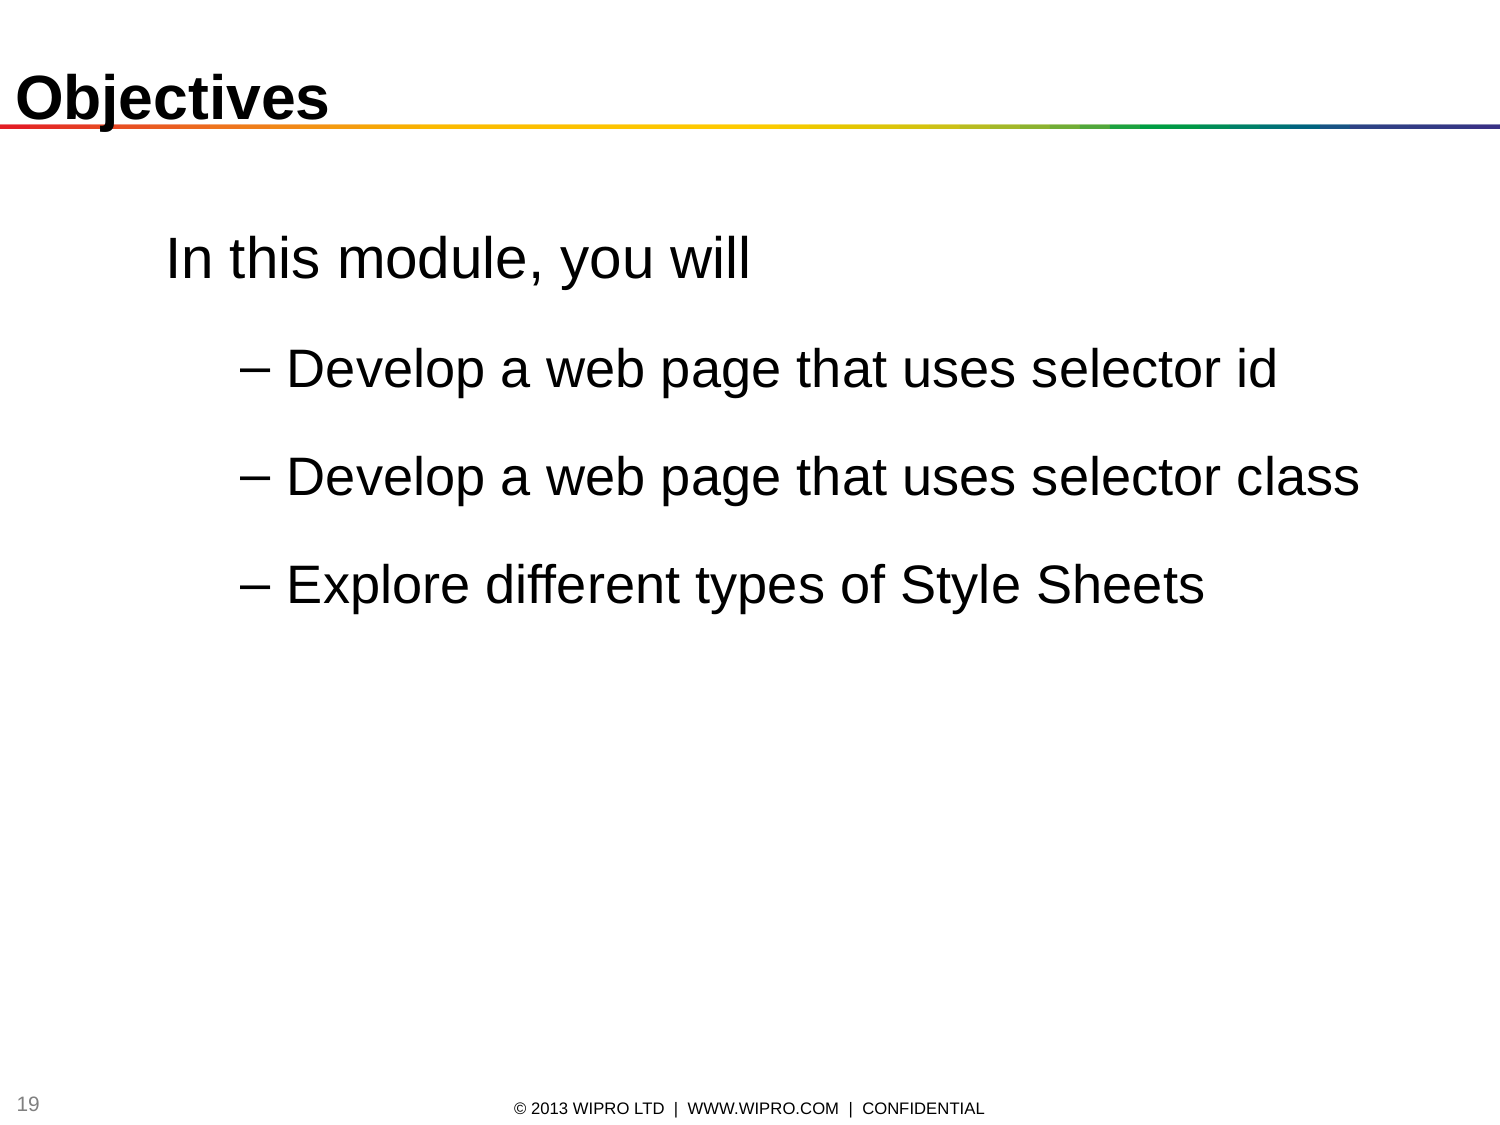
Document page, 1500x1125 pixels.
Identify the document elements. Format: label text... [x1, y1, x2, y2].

title Objеctivеs [0, 49, 1241, 141]
list In this module, you will Develop a web page that uses selector id Develop a web page that uses selector class Explore different types of Style Sheets [150, 212, 1425, 1038]
